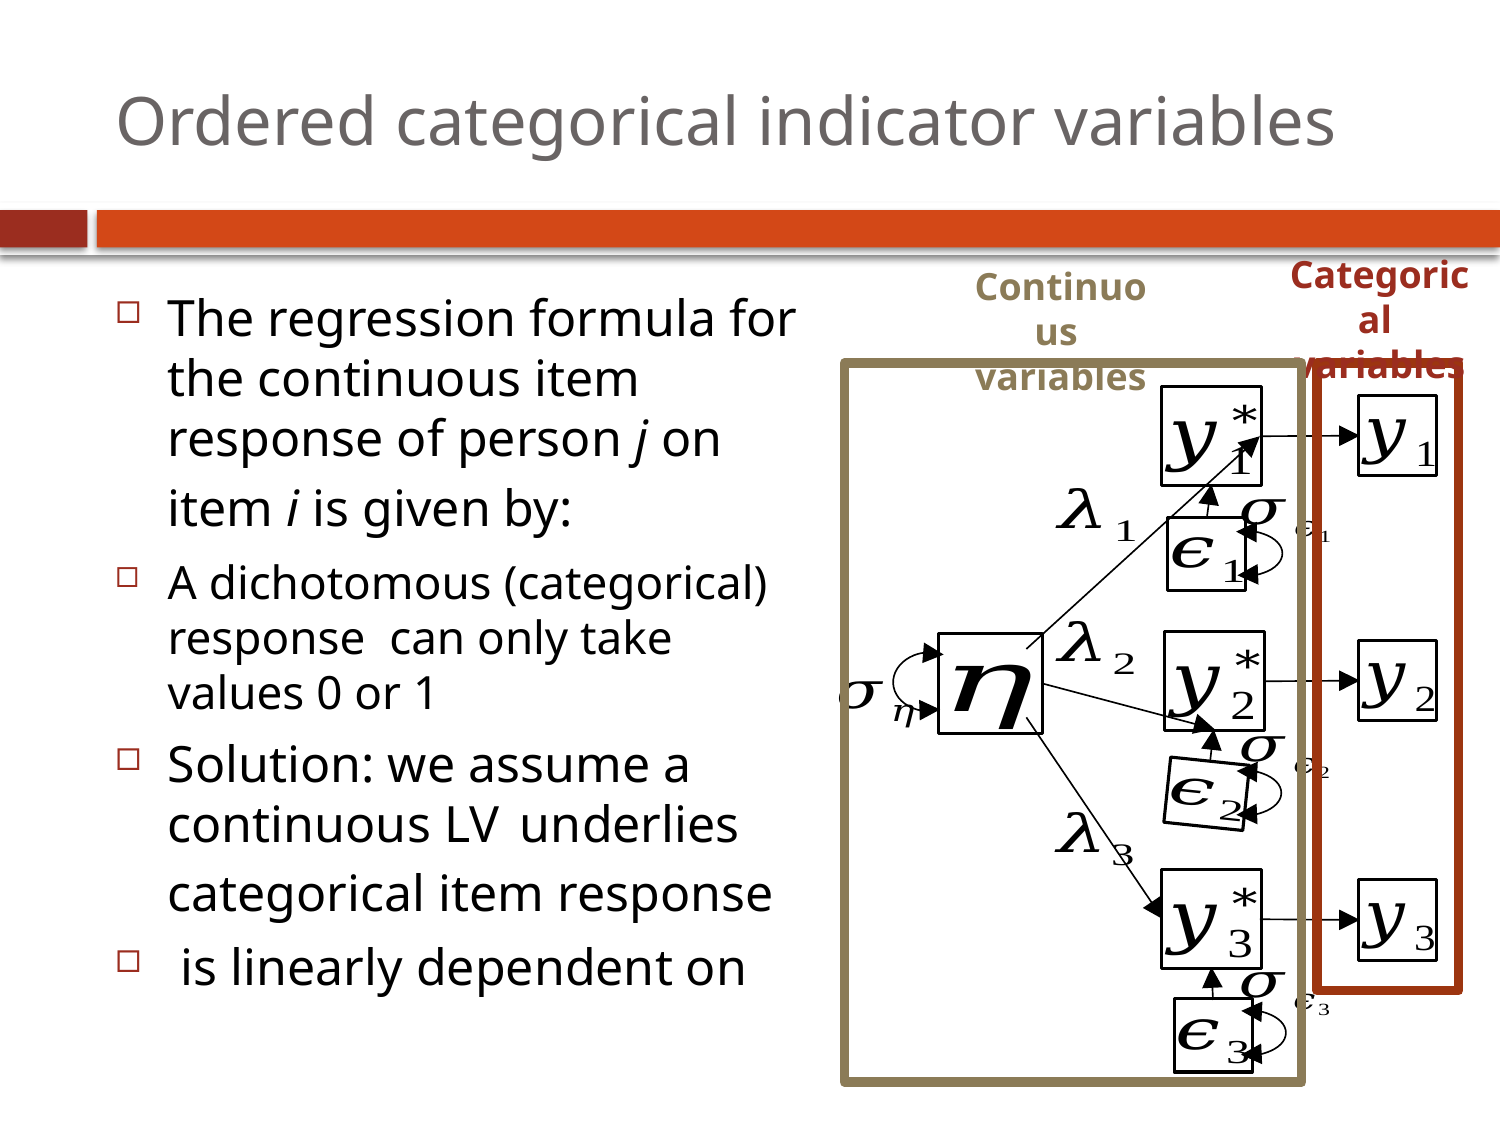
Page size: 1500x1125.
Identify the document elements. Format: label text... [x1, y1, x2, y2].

text_box Categorical variables [1269, 243, 1490, 394]
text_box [1040, 680, 1167, 684]
text_box [1315, 394, 1460, 992]
text_box Continuous variables [950, 255, 1171, 406]
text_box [1209, 728, 1215, 763]
title Ordered categorical indicator variables [100, 37, 1438, 200]
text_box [1206, 483, 1212, 519]
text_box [1026, 717, 1178, 886]
text_box [843, 362, 1303, 1084]
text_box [1026, 469, 1178, 650]
